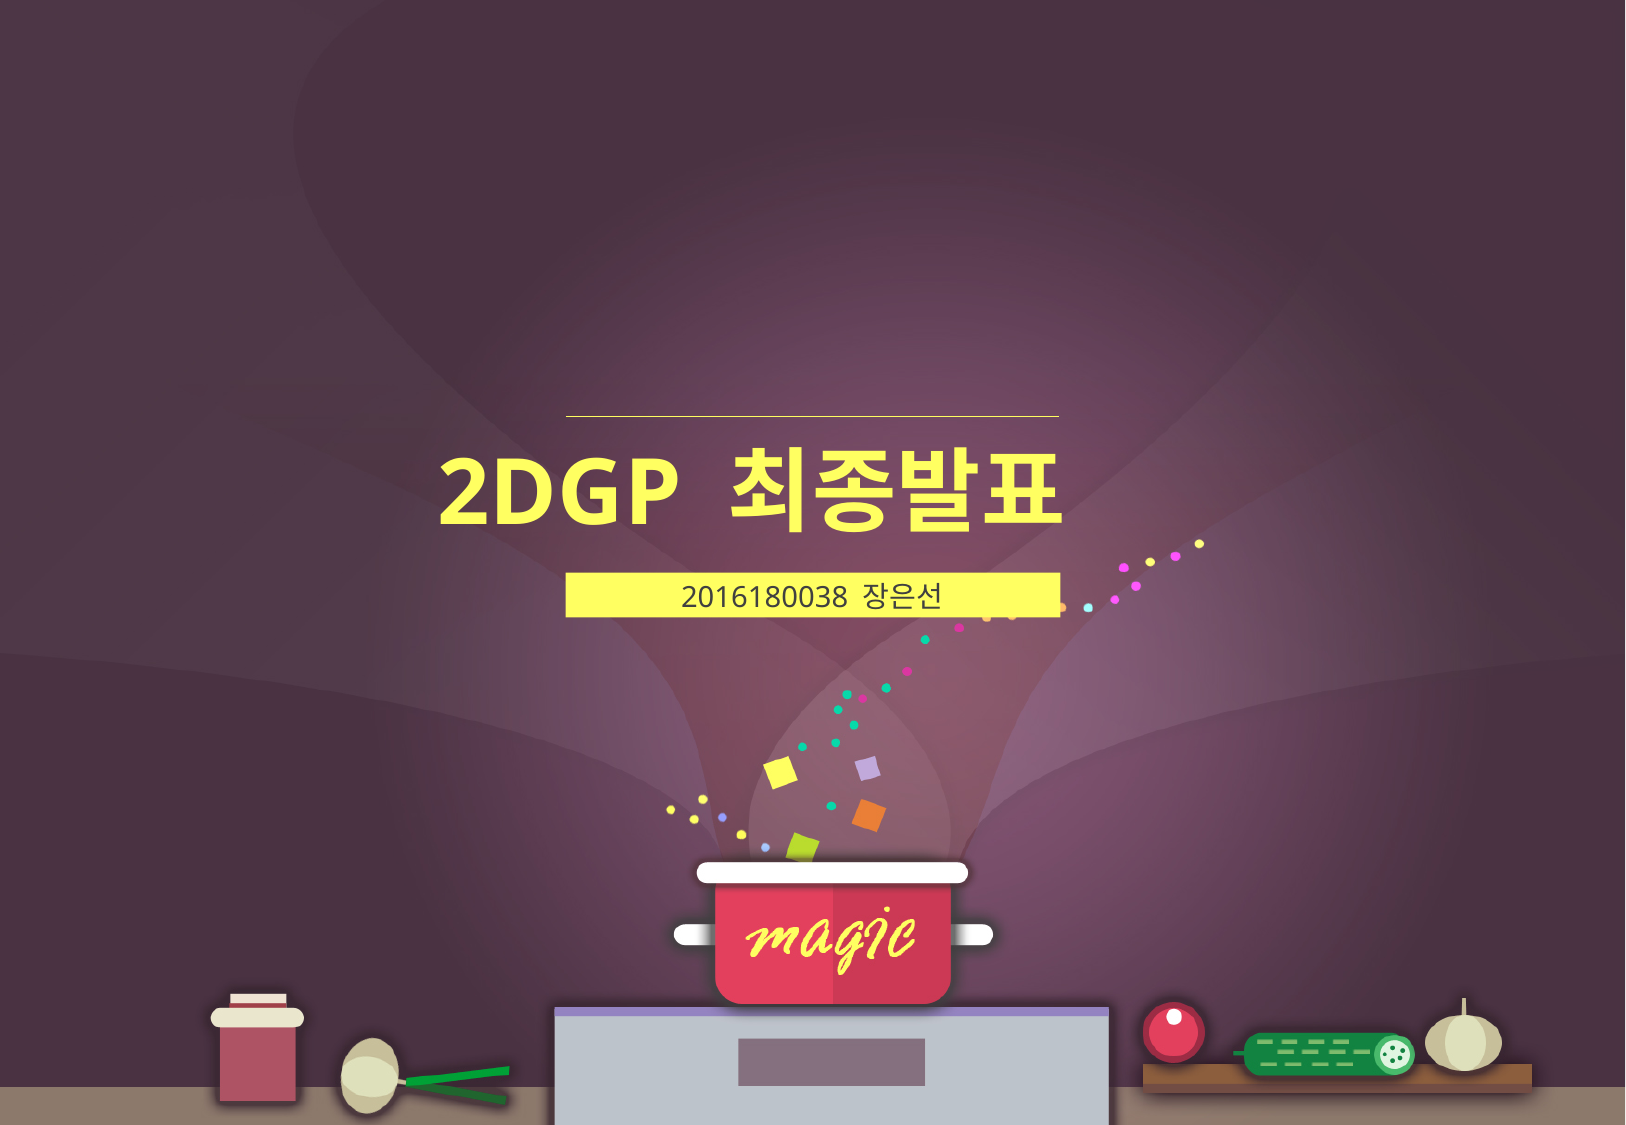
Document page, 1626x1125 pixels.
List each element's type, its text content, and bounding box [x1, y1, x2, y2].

picture [0, 0, 1626, 1125]
text_box [959, 572, 1061, 618]
text_box 2DGP 최종발표 [422, 425, 1203, 550]
text_box [565, 572, 666, 618]
text_box 2016180038 장은선 [666, 570, 959, 621]
